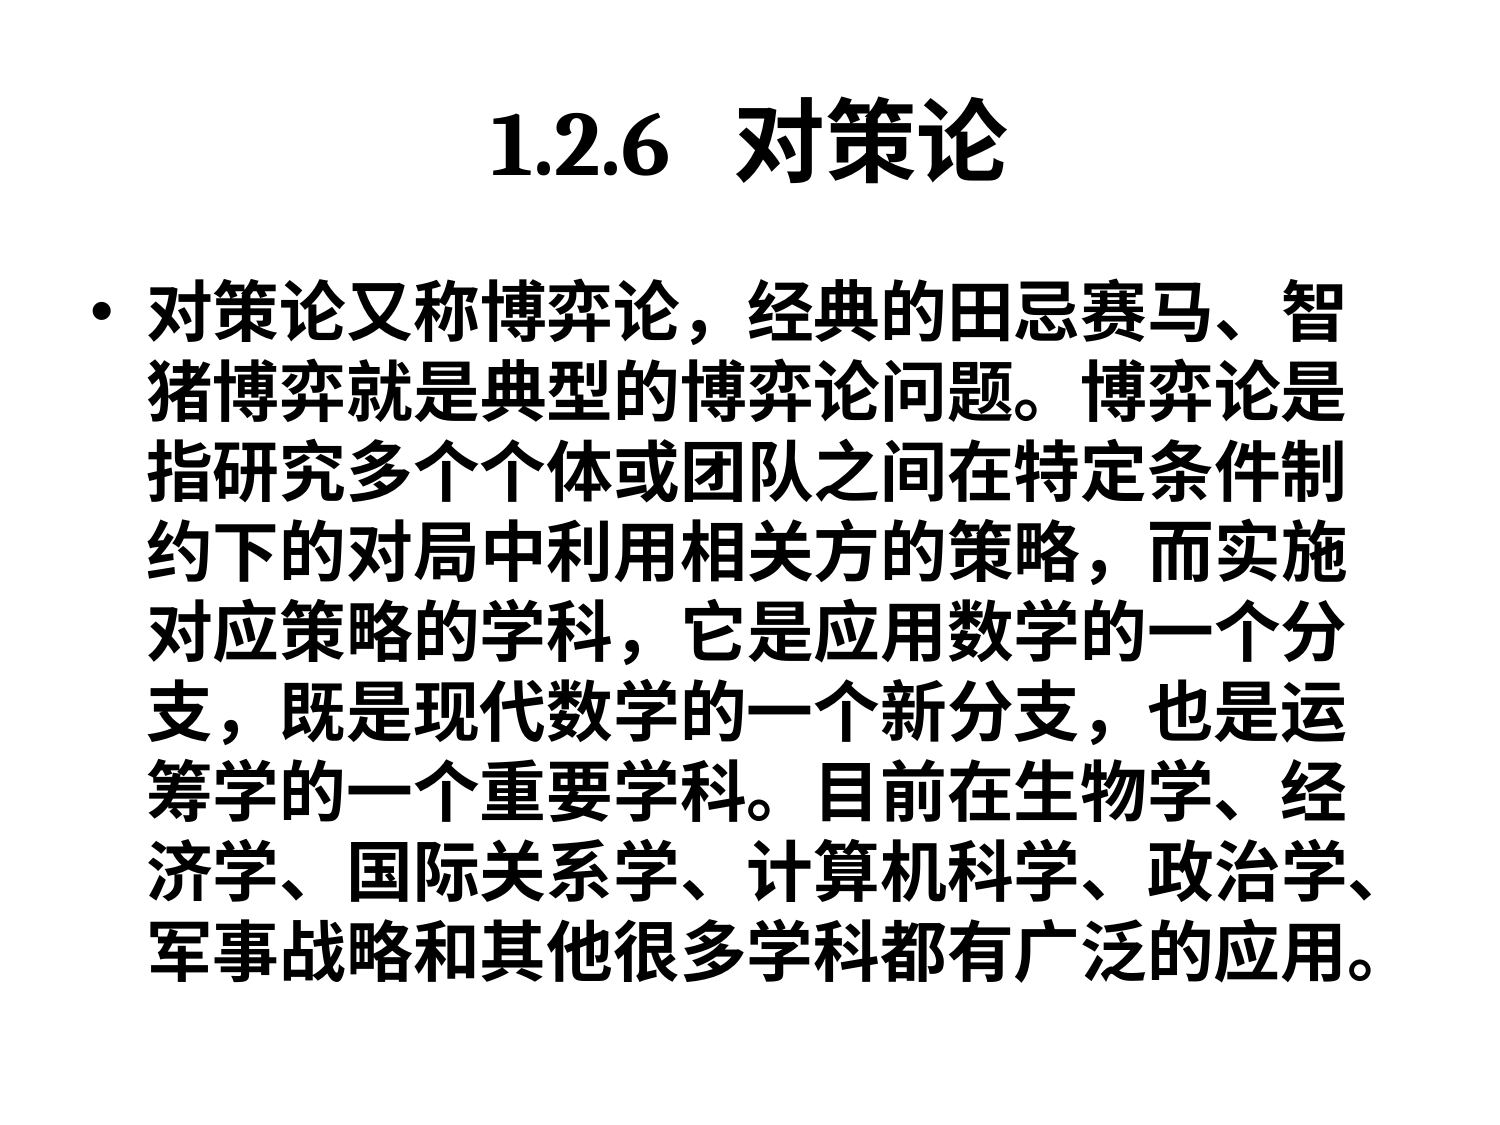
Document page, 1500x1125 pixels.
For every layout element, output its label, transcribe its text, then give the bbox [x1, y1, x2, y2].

list 对策论又称博弈论，经典的田忌赛马、智猪博弈就是典型的博弈论问题。博弈论是指研究多个个体或团队之间在特定条件制约下的对局中利用相关方的策略，而实施对应策略的学科，它是应用数学的一个分支，既是现代数学的一个新分支，也是运筹学的一个重要学科。目前在生物学、经济学、国际关系学、计算机科学、政治学、军事战略和其他很多学科都有广泛的应用。 [75, 262, 1425, 1005]
title 1.2.6 对策论 [75, 45, 1425, 233]
